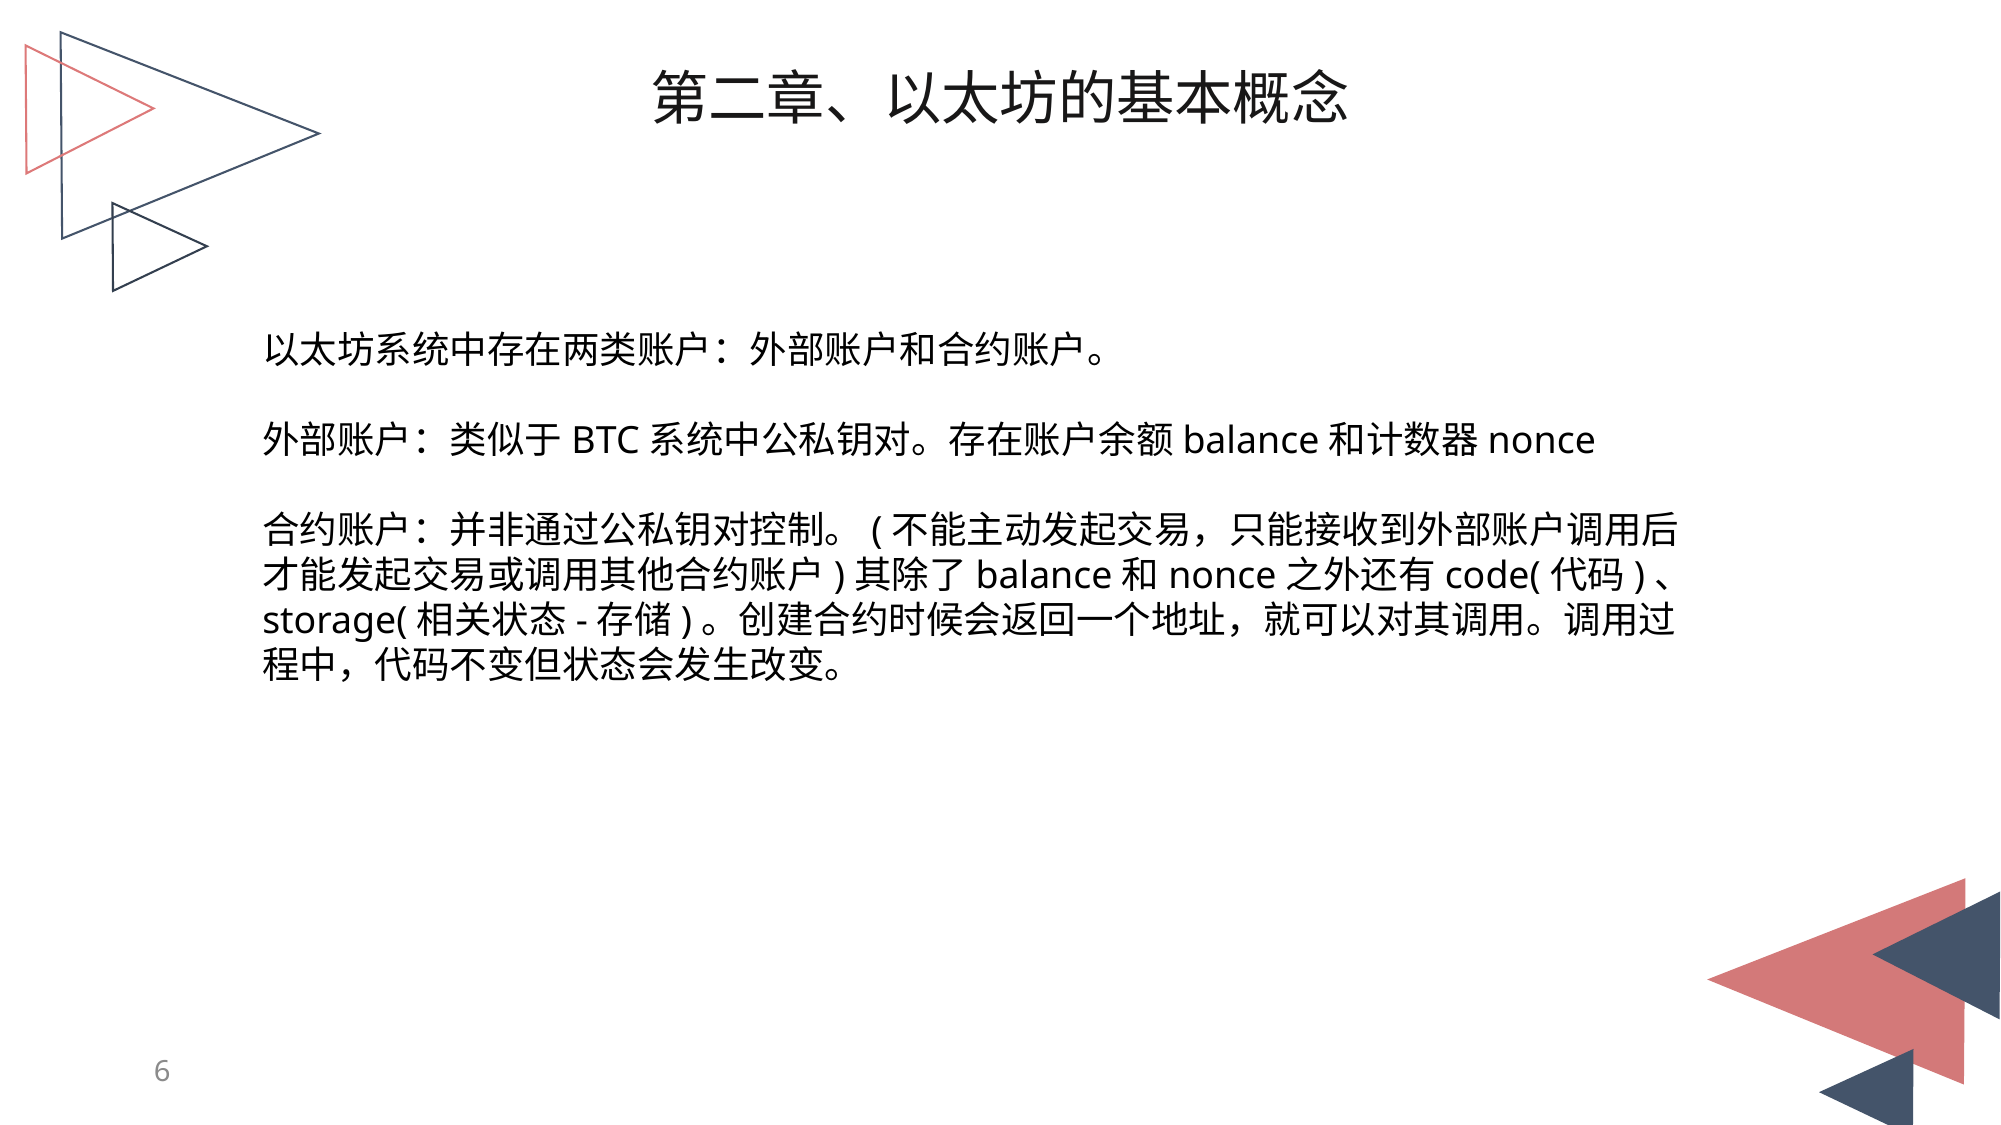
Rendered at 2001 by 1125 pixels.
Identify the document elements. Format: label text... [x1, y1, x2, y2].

text_box 以太坊系统中存在两类账户：外部账户和合约账户。 外部账户：类似于BTC系统中公私钥对。存在账户余额balance和计数器nonce 合约账户：并非通过公私钥对控制。(不能主动发起交易，只能接收到外部账户调用后才能发起交易或调用其他合约账户)其除了balance和nonce之外还有code(代码)、storage(相关状态-存储)。创建合约时候会返回一个地址，就可以对其调用。调用过程中，代码不变但状态会发生改变。 [247, 318, 1707, 694]
slide_number 6 [138, 1042, 589, 1103]
text_box 第二章、以太坊的基本概念 [293, 61, 1707, 132]
